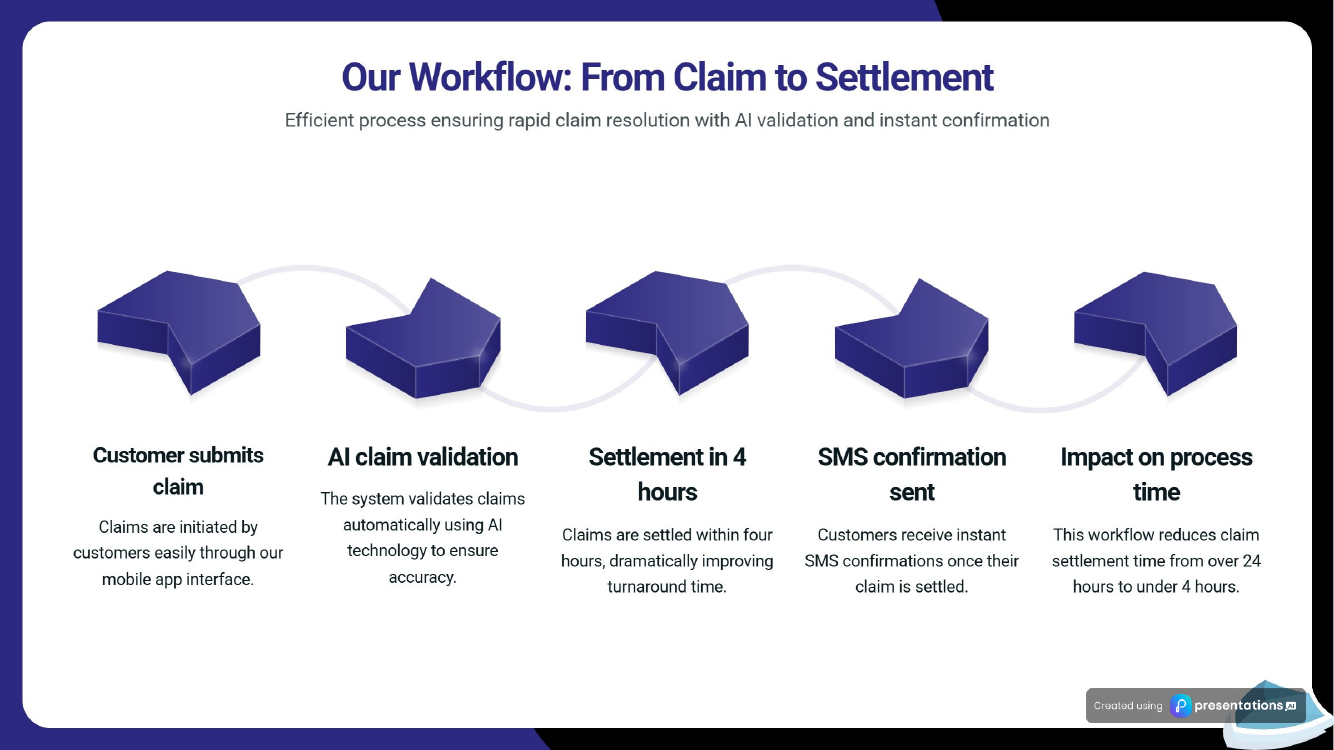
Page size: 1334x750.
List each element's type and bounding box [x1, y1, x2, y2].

text_box [0, 0, 1334, 750]
